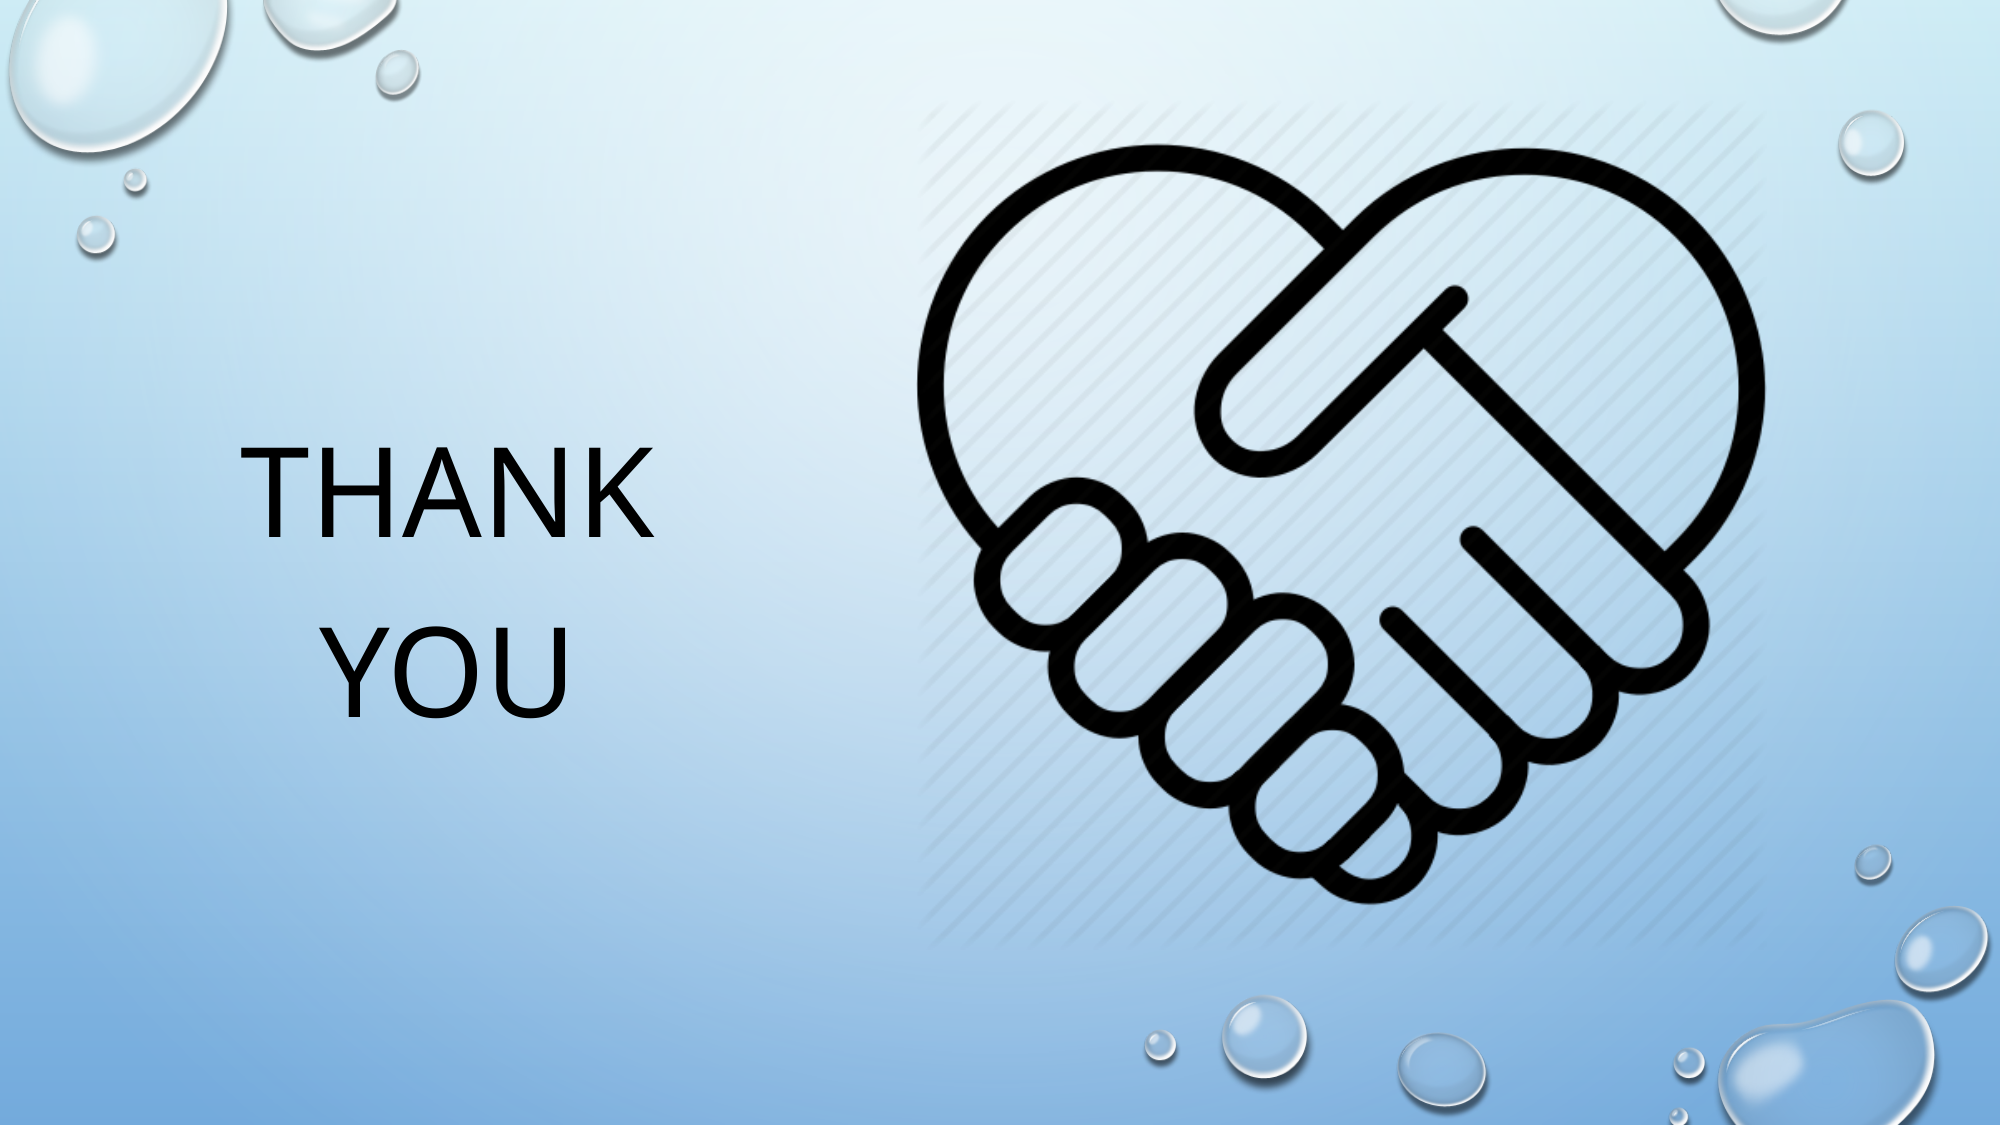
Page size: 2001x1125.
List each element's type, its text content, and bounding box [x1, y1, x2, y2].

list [916, 99, 1767, 951]
list Thank you [100, 374, 796, 785]
picture [0, 0, 2000, 1125]
